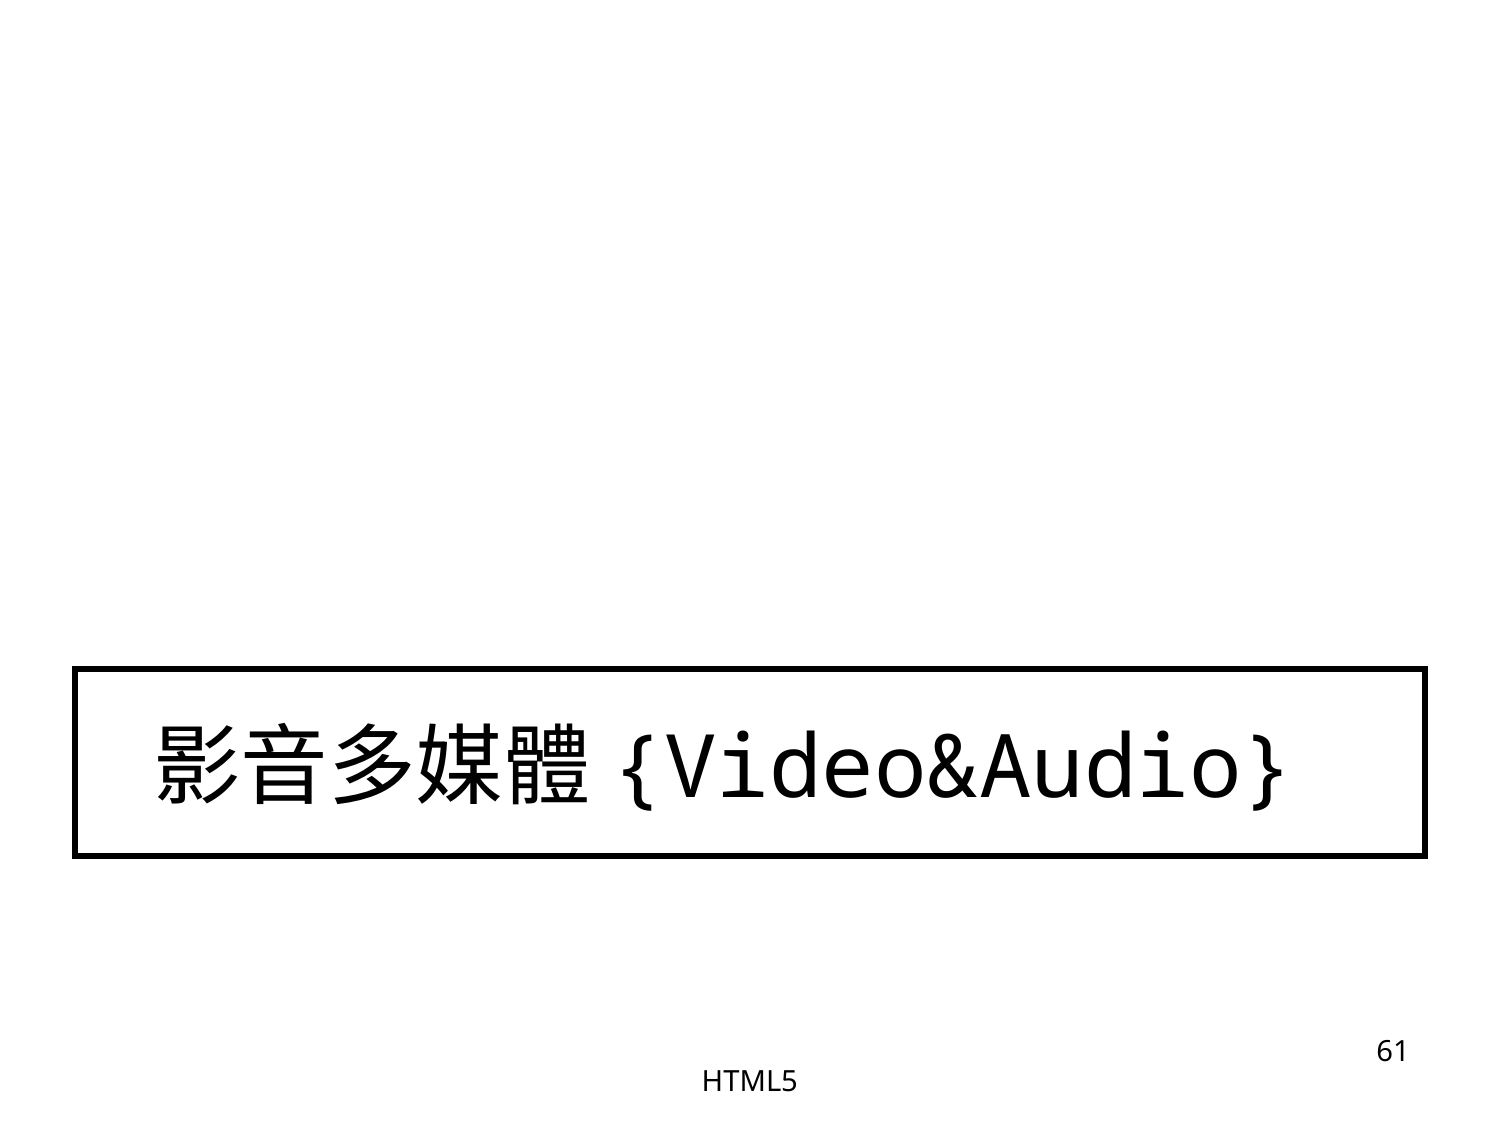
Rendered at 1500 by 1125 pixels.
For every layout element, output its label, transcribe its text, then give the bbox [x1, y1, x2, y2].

text_box HTML5 [512, 1054, 988, 1125]
title 影音多媒體{Video&Audio} [75, 668, 1425, 857]
text_box ‹#› [1074, 1024, 1425, 1103]
